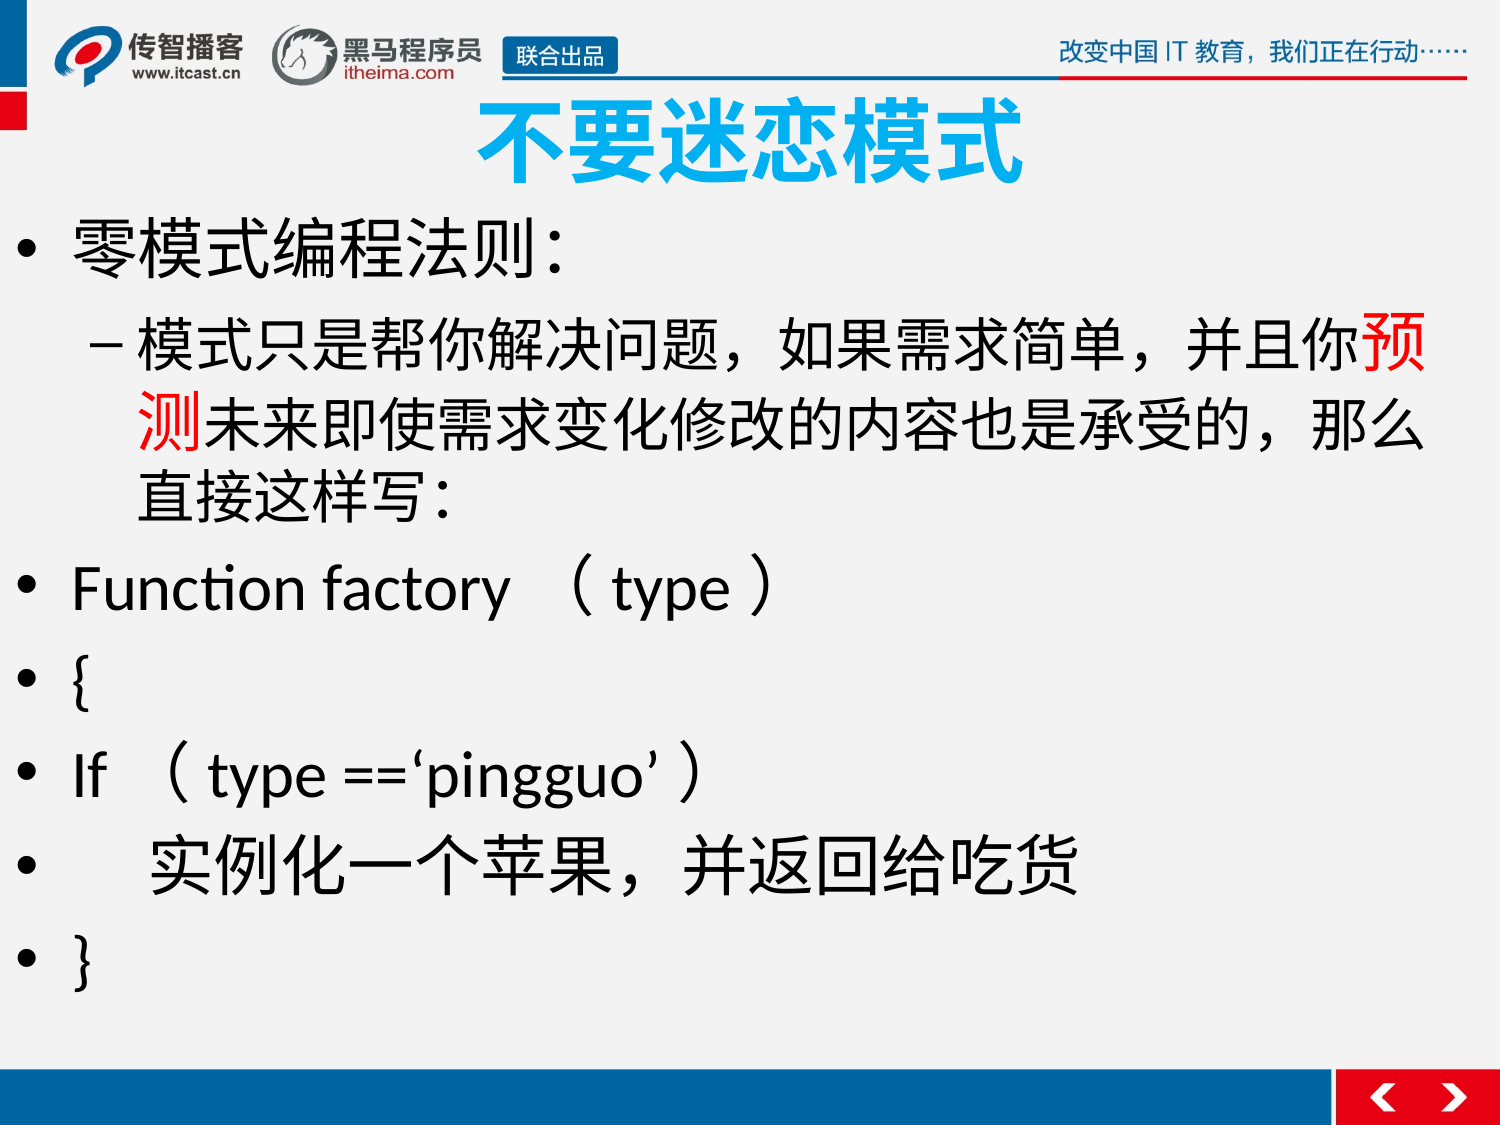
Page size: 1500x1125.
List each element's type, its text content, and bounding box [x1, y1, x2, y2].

picture [0, 1005, 1500, 1125]
picture [0, 0, 1500, 199]
title 不要迷恋模式 [75, 45, 1425, 199]
list 零模式编程法则： 模式只是帮你解决问题，如果需求简单，并且你预测未来即使需求变化修改的内容也是承受的，那么直接这样写： Function factory（type） { If（type ==‘pingguo’） 实例化一个苹果，并返回给吃货 } [0, 199, 1500, 1005]
